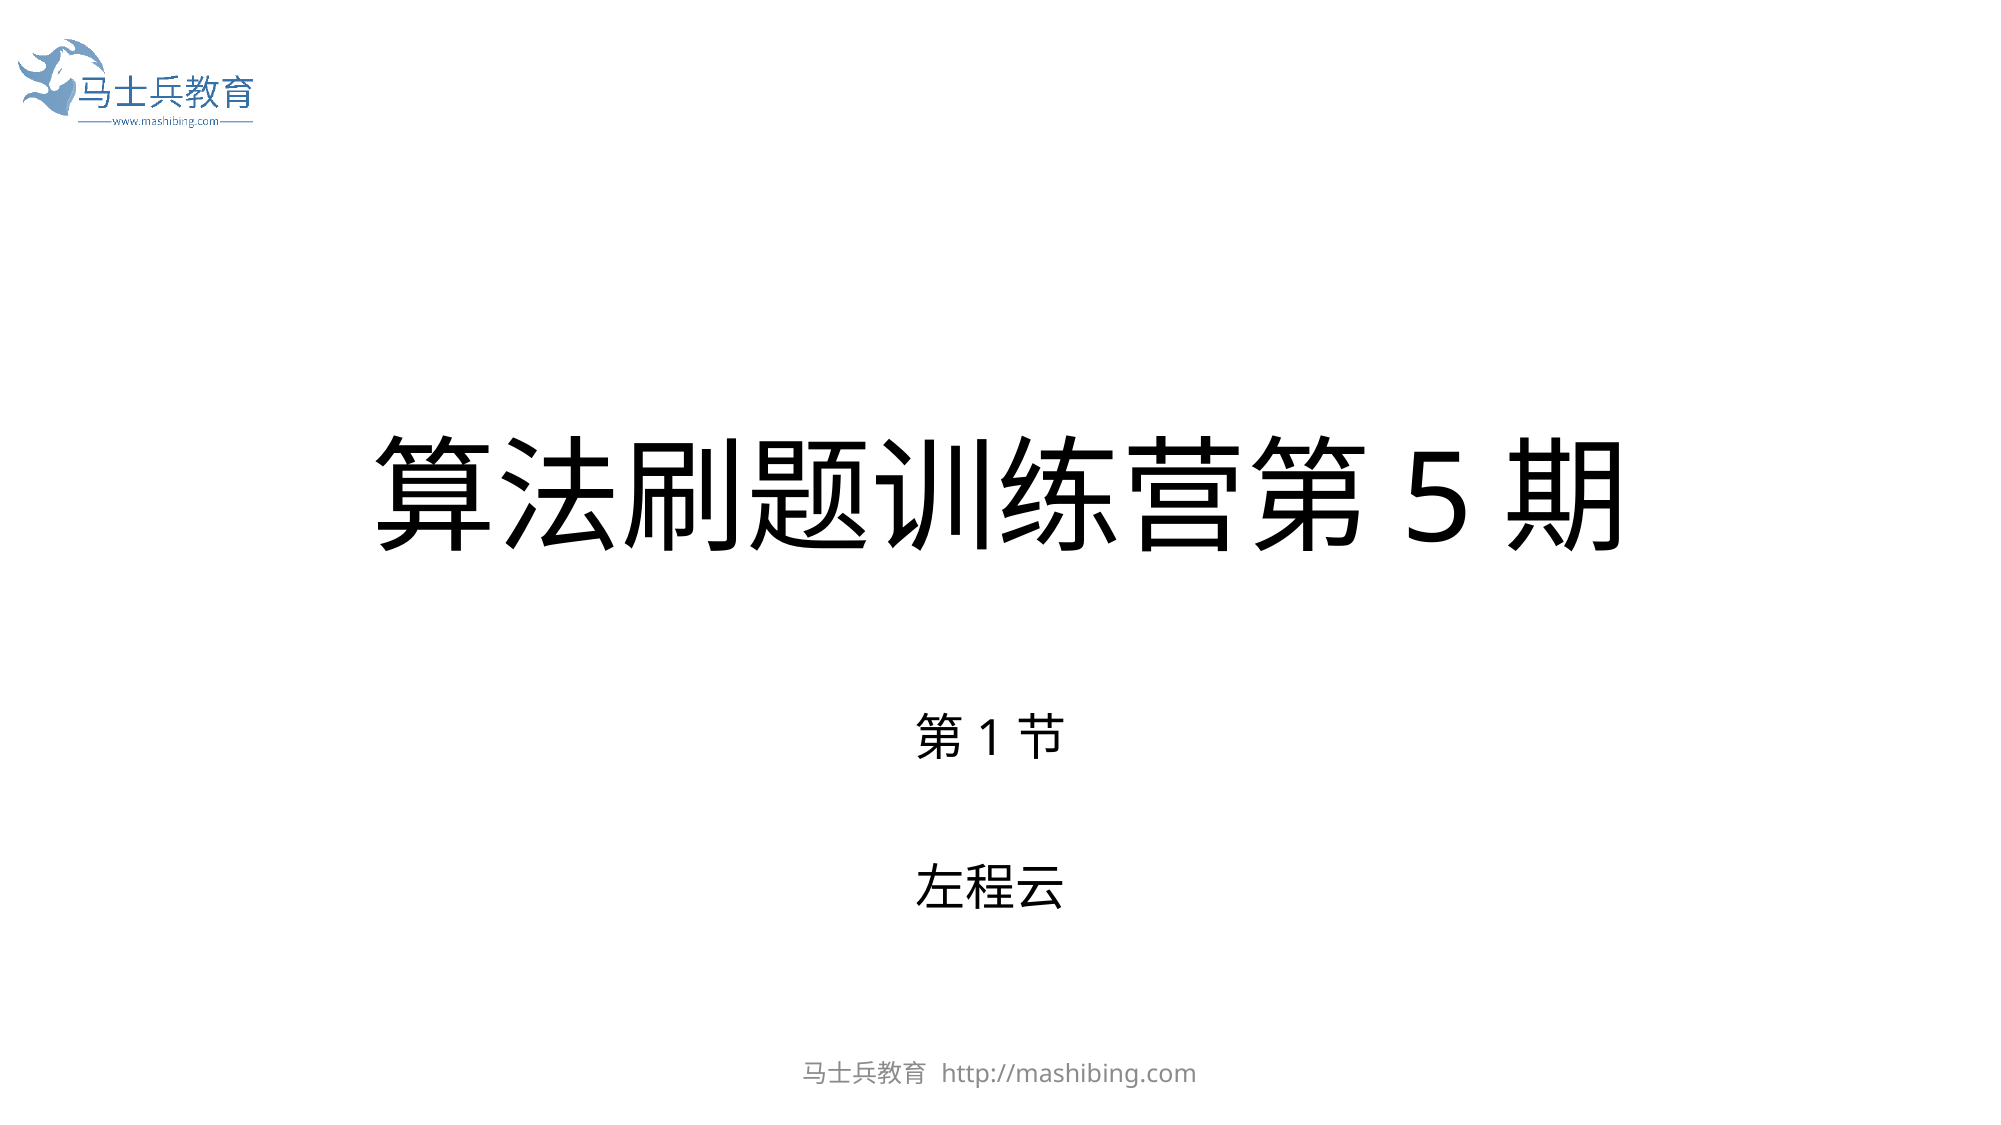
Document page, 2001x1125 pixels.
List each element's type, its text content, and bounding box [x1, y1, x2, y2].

subtitle 第1节 左程云 [240, 705, 1741, 977]
footer 马士兵教育 http://mashibing.com [662, 1042, 1338, 1103]
title 算法刷题训练营第5期 [249, 184, 1750, 576]
picture [7, 5, 276, 177]
